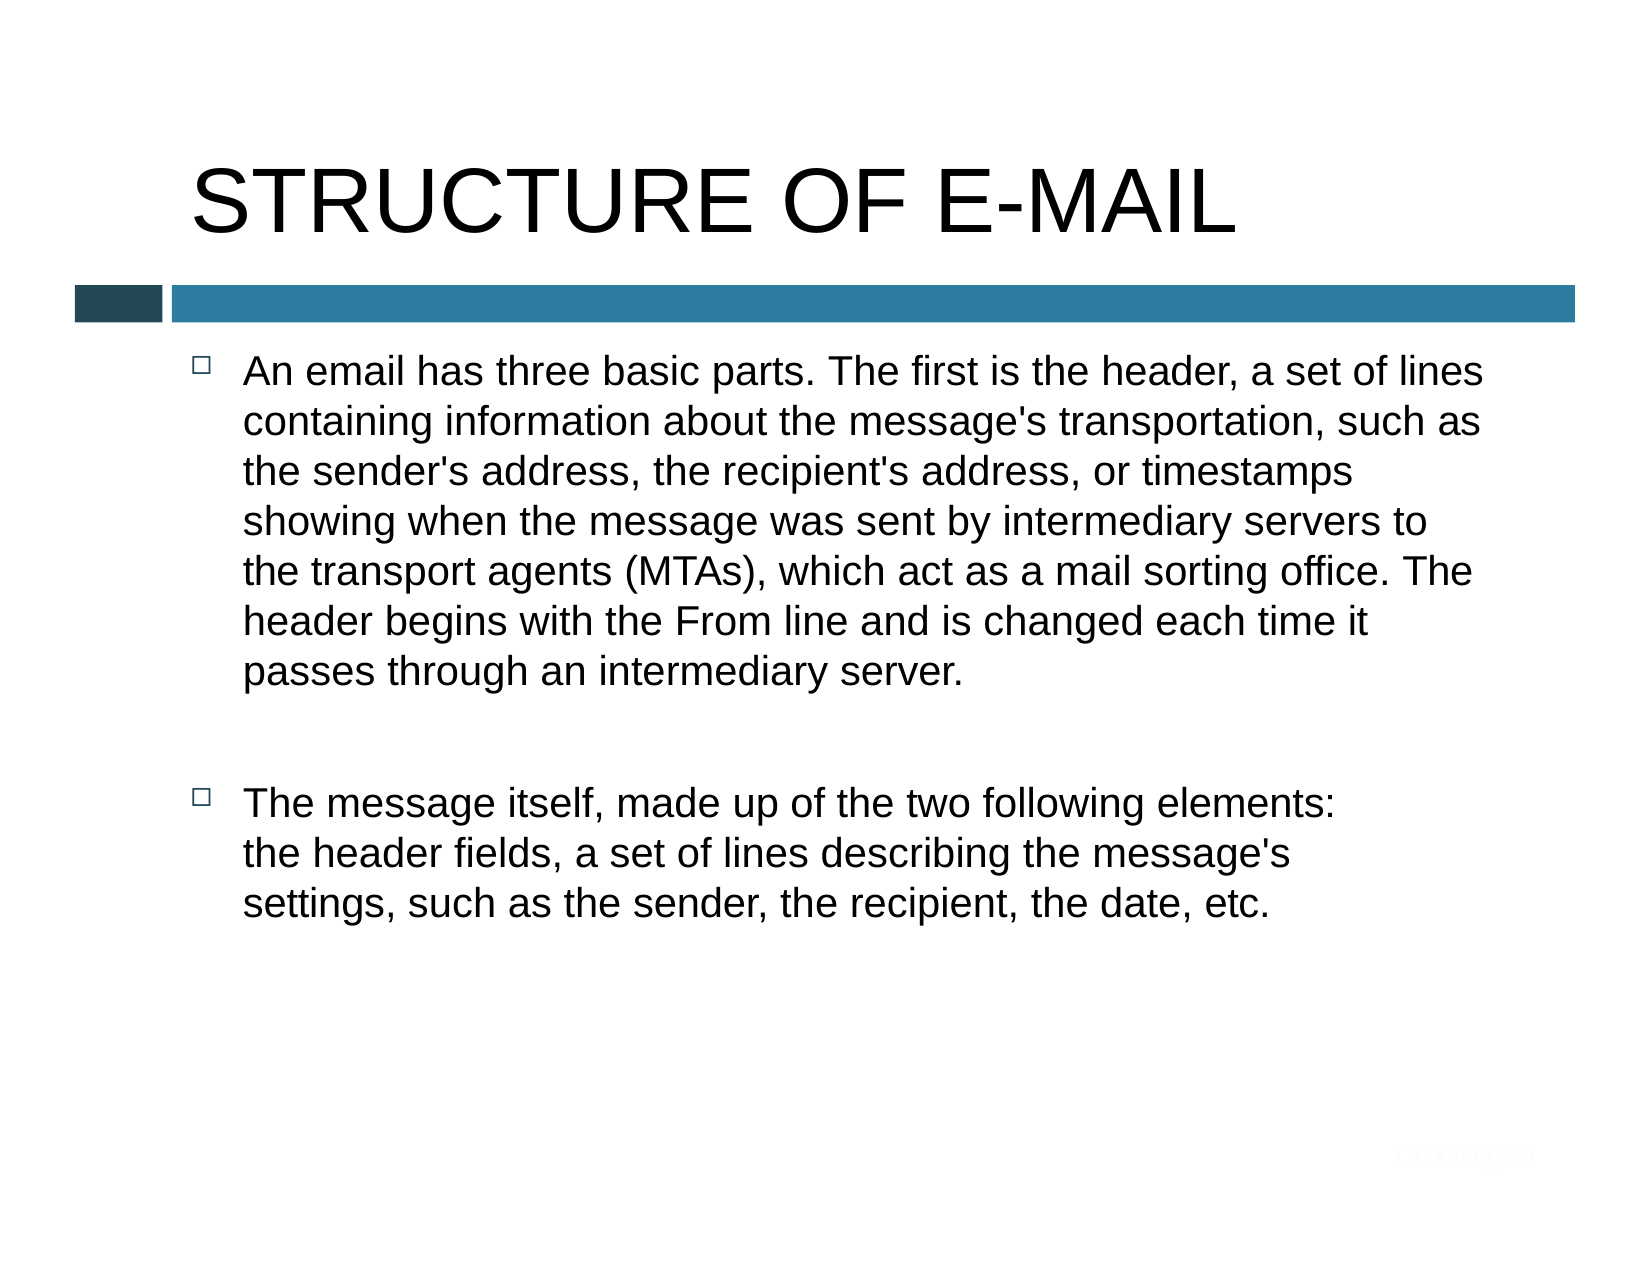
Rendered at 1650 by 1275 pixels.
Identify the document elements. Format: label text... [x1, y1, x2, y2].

title STRUCTURE OF E-MAIL [188, 139, 1242, 341]
text_box An email has three basic parts. The first is the header, a set of lines containing information about the message's transportation, such as the sender's address, the recipient's address, or timestamps showing when the message was sent by intermediary servers to the transport agents (MTAs), which act as a mail sorting office. The header begins with the From line and is changed each time it passes through an intermediary server. The message itself, made up of the two following elements: the header fields, a set of lines describing the message's settings, such as the sender, the recipient, the date, etc. [188, 341, 1495, 635]
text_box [74, 637, 1576, 1201]
